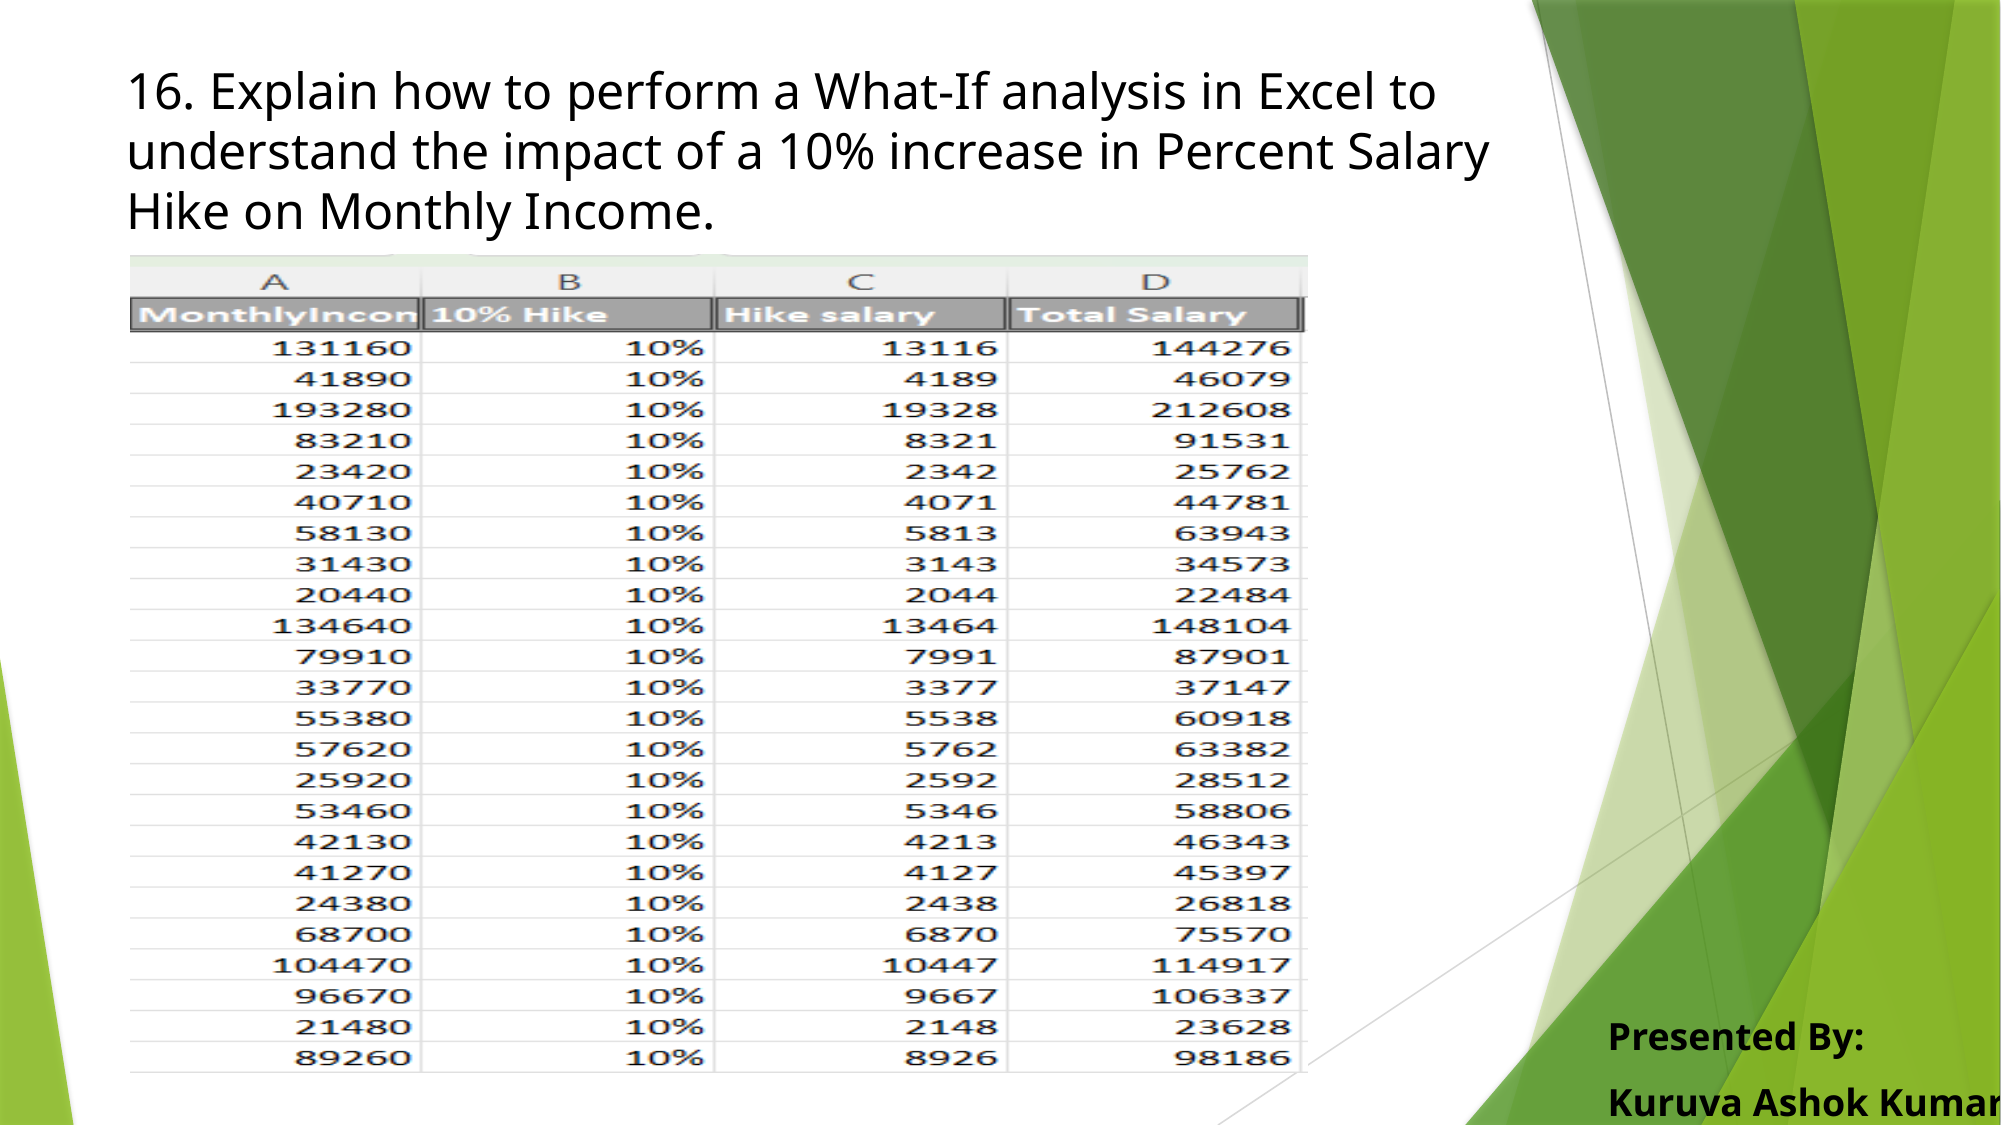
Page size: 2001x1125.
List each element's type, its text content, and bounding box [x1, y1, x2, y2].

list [130, 254, 1308, 1074]
text_box Presented By: Kuruva Ashok Kumar [1592, 1005, 2000, 1125]
title 16. Explain how to perform a What-If analysis in Excel to understand the impact of a 10% increase in Percent Salary Hike on Monthly Income. [111, 52, 1522, 235]
